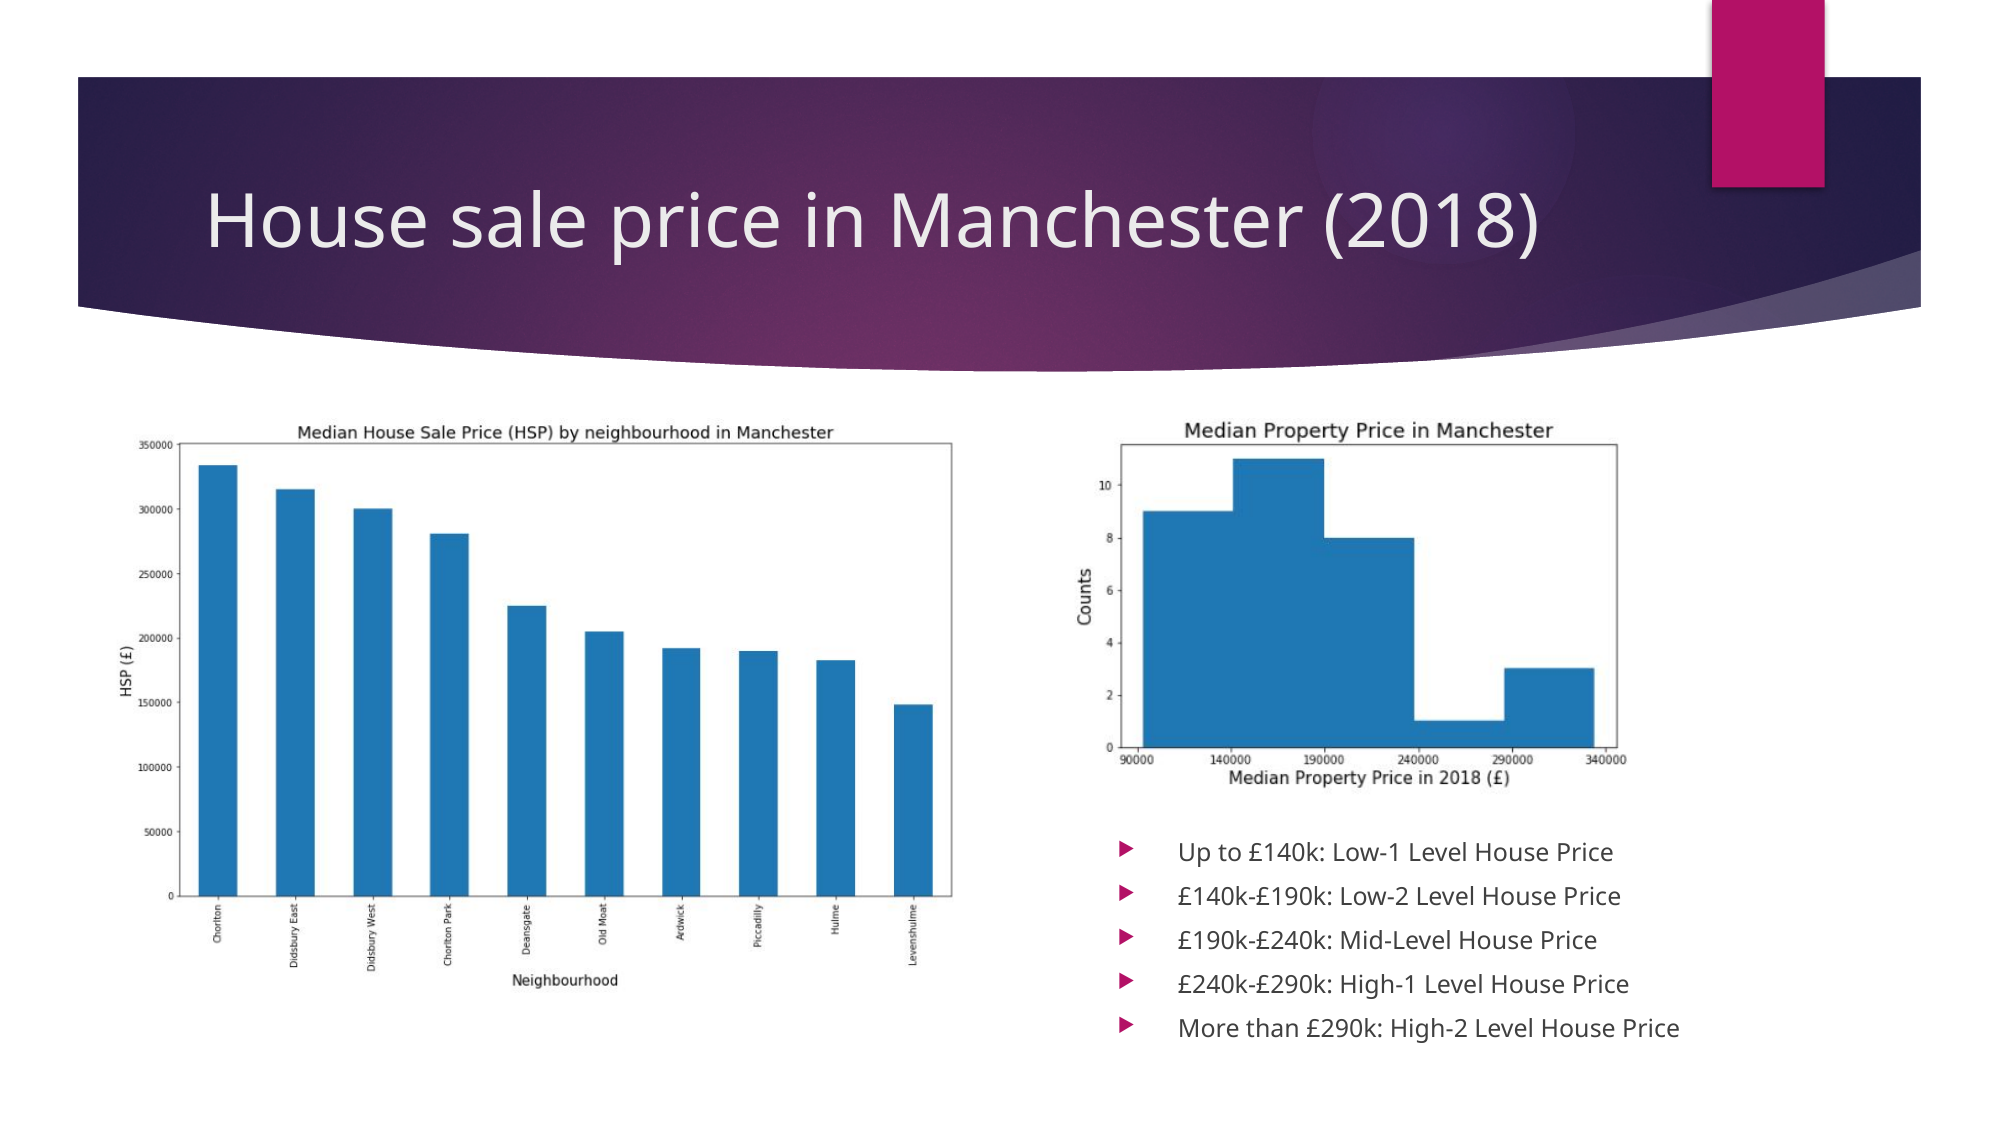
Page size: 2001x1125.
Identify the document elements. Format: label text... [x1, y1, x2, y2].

title House sale price in Manchester (2018) [189, 159, 1627, 276]
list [83, 418, 1056, 1000]
picture [1055, 418, 1664, 799]
text_box Up to £140k: Low-1 Level House Price £140k-£190k: Low-2 Level House Price £190k-£240k: Mid-Level House Price £240k-£290k: High-1 Level House Price More than £290k: High-2 Level House Price [1102, 828, 1737, 1054]
